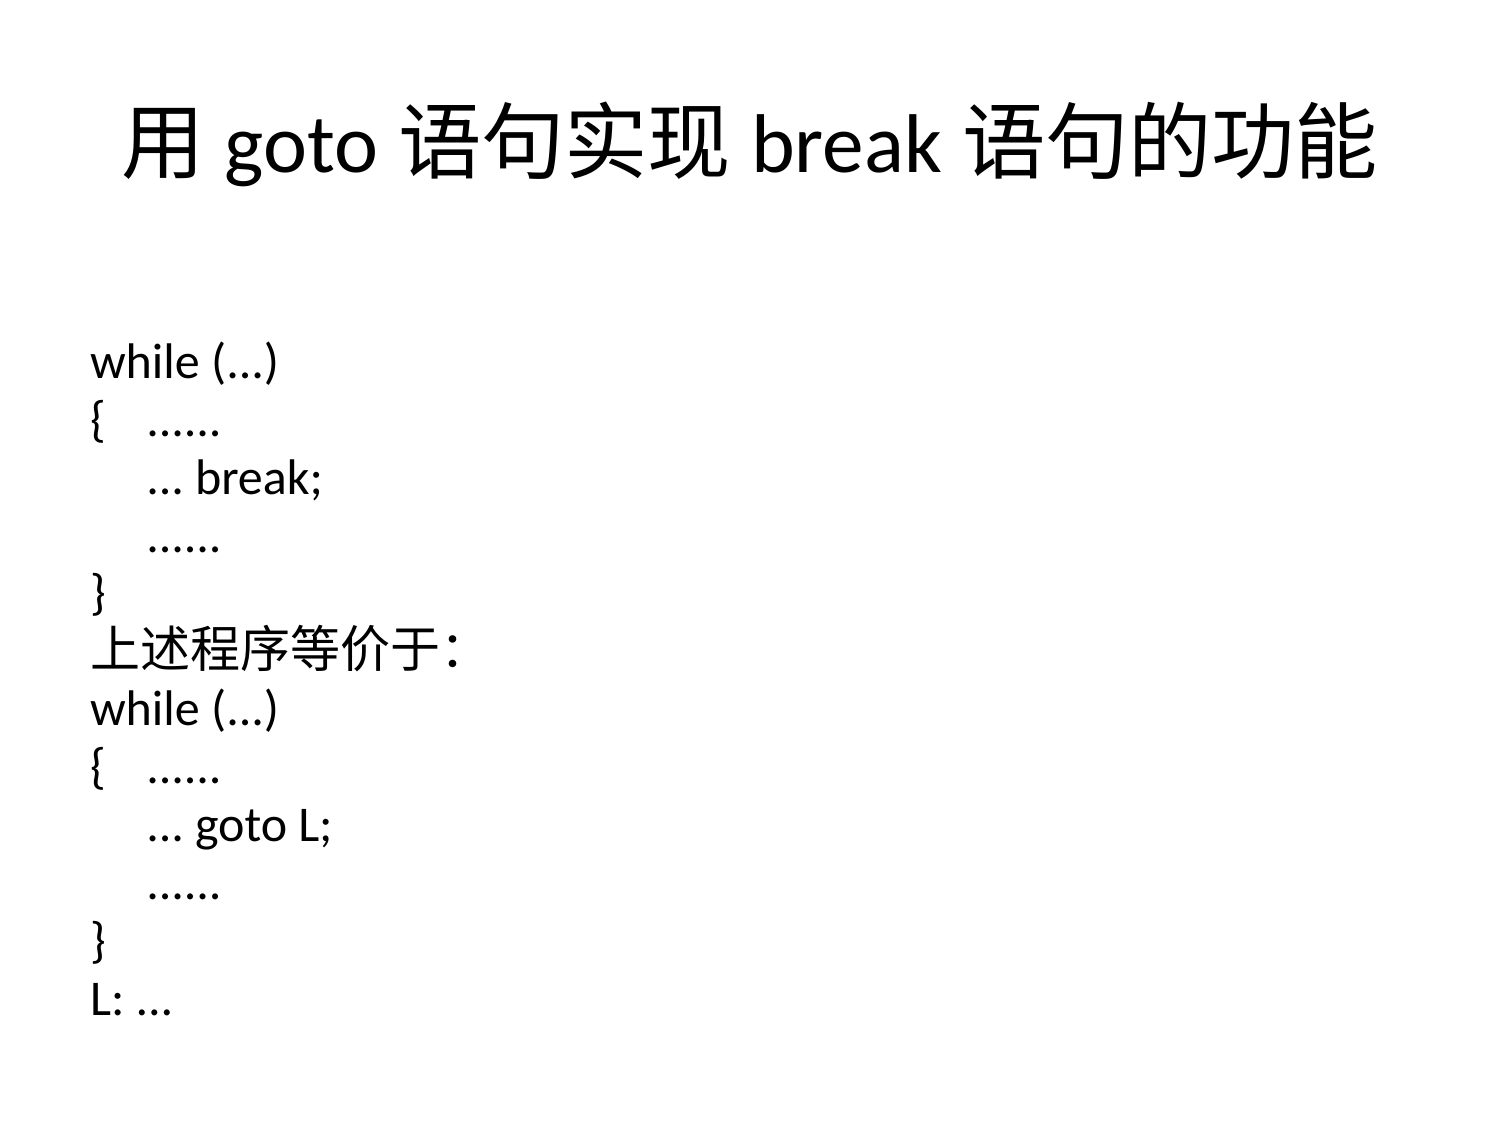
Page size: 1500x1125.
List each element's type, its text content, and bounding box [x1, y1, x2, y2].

title 用goto语句实现break语句的功能 [75, 45, 1425, 233]
list while (...) { ...... ... break; ...... } 上述程序等价于： while (...) { ...... ... goto L; ...... } L: ... [75, 262, 1425, 1083]
